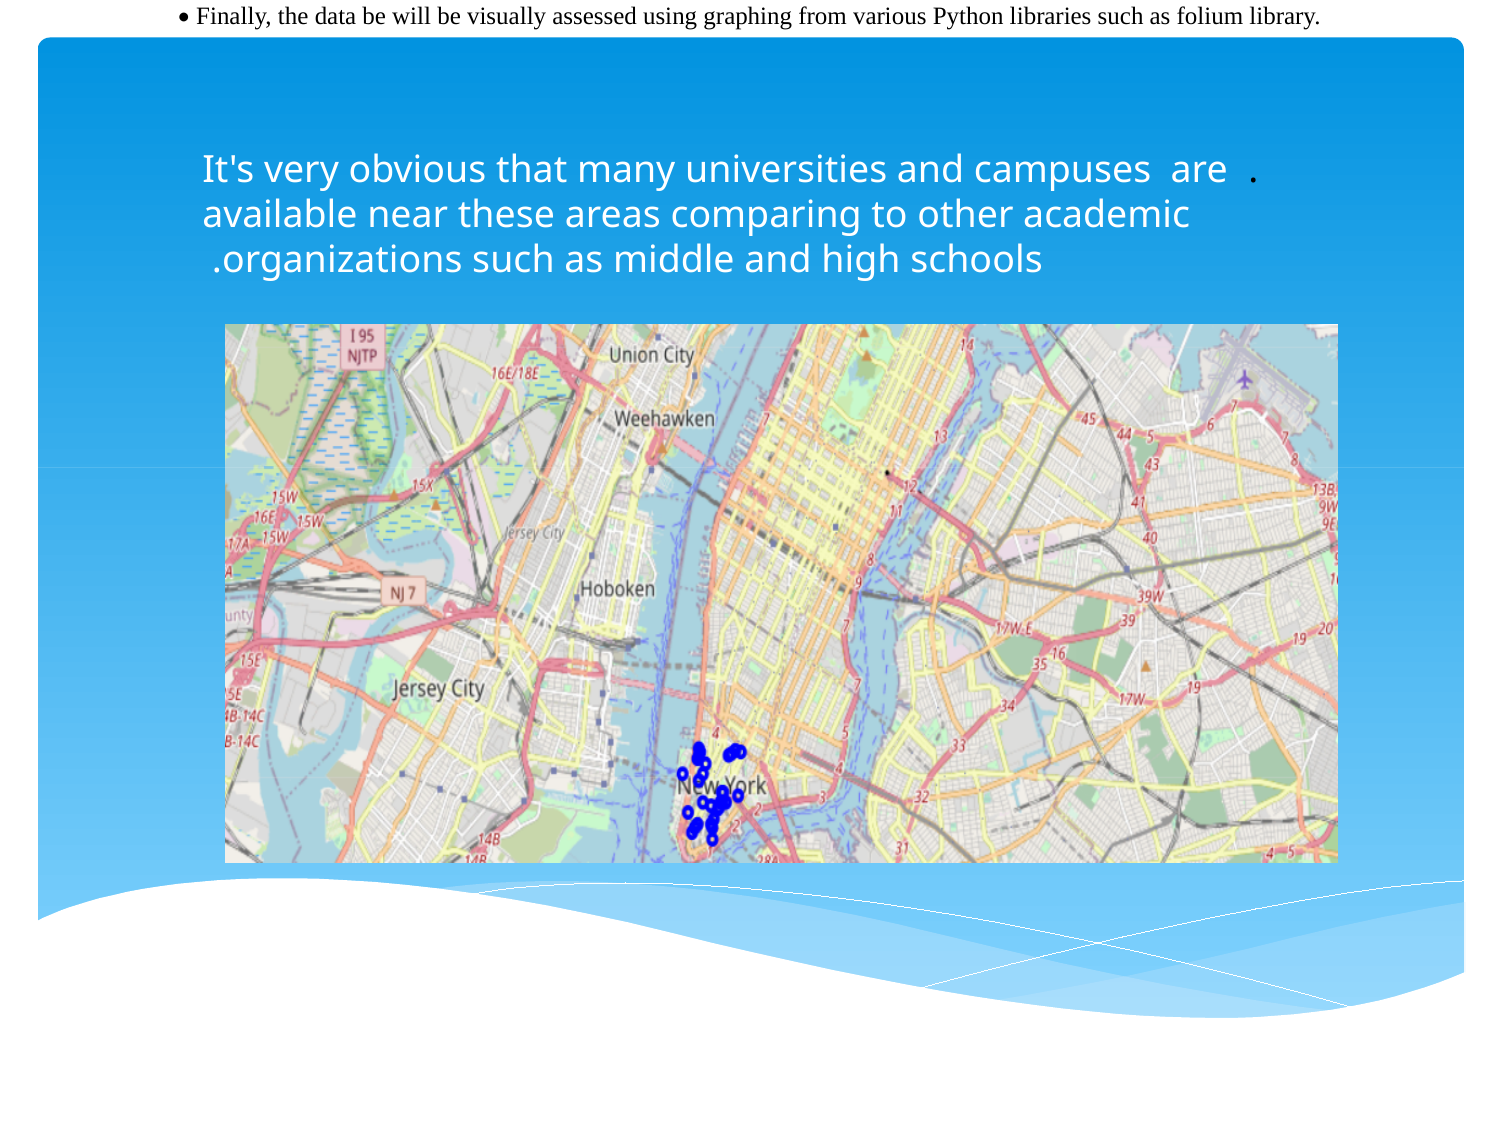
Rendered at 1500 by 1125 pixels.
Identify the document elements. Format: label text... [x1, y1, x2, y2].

text_box • Finally, the data be will be visually assessed using graphing from various Python libraries such as folium library. [162, 0, 1338, 83]
text_box . It's very obvious that many universities and campuses are available near these areas comparing to other academic organizations such as middle and high schools. [187, 137, 1363, 288]
picture [224, 324, 1338, 863]
